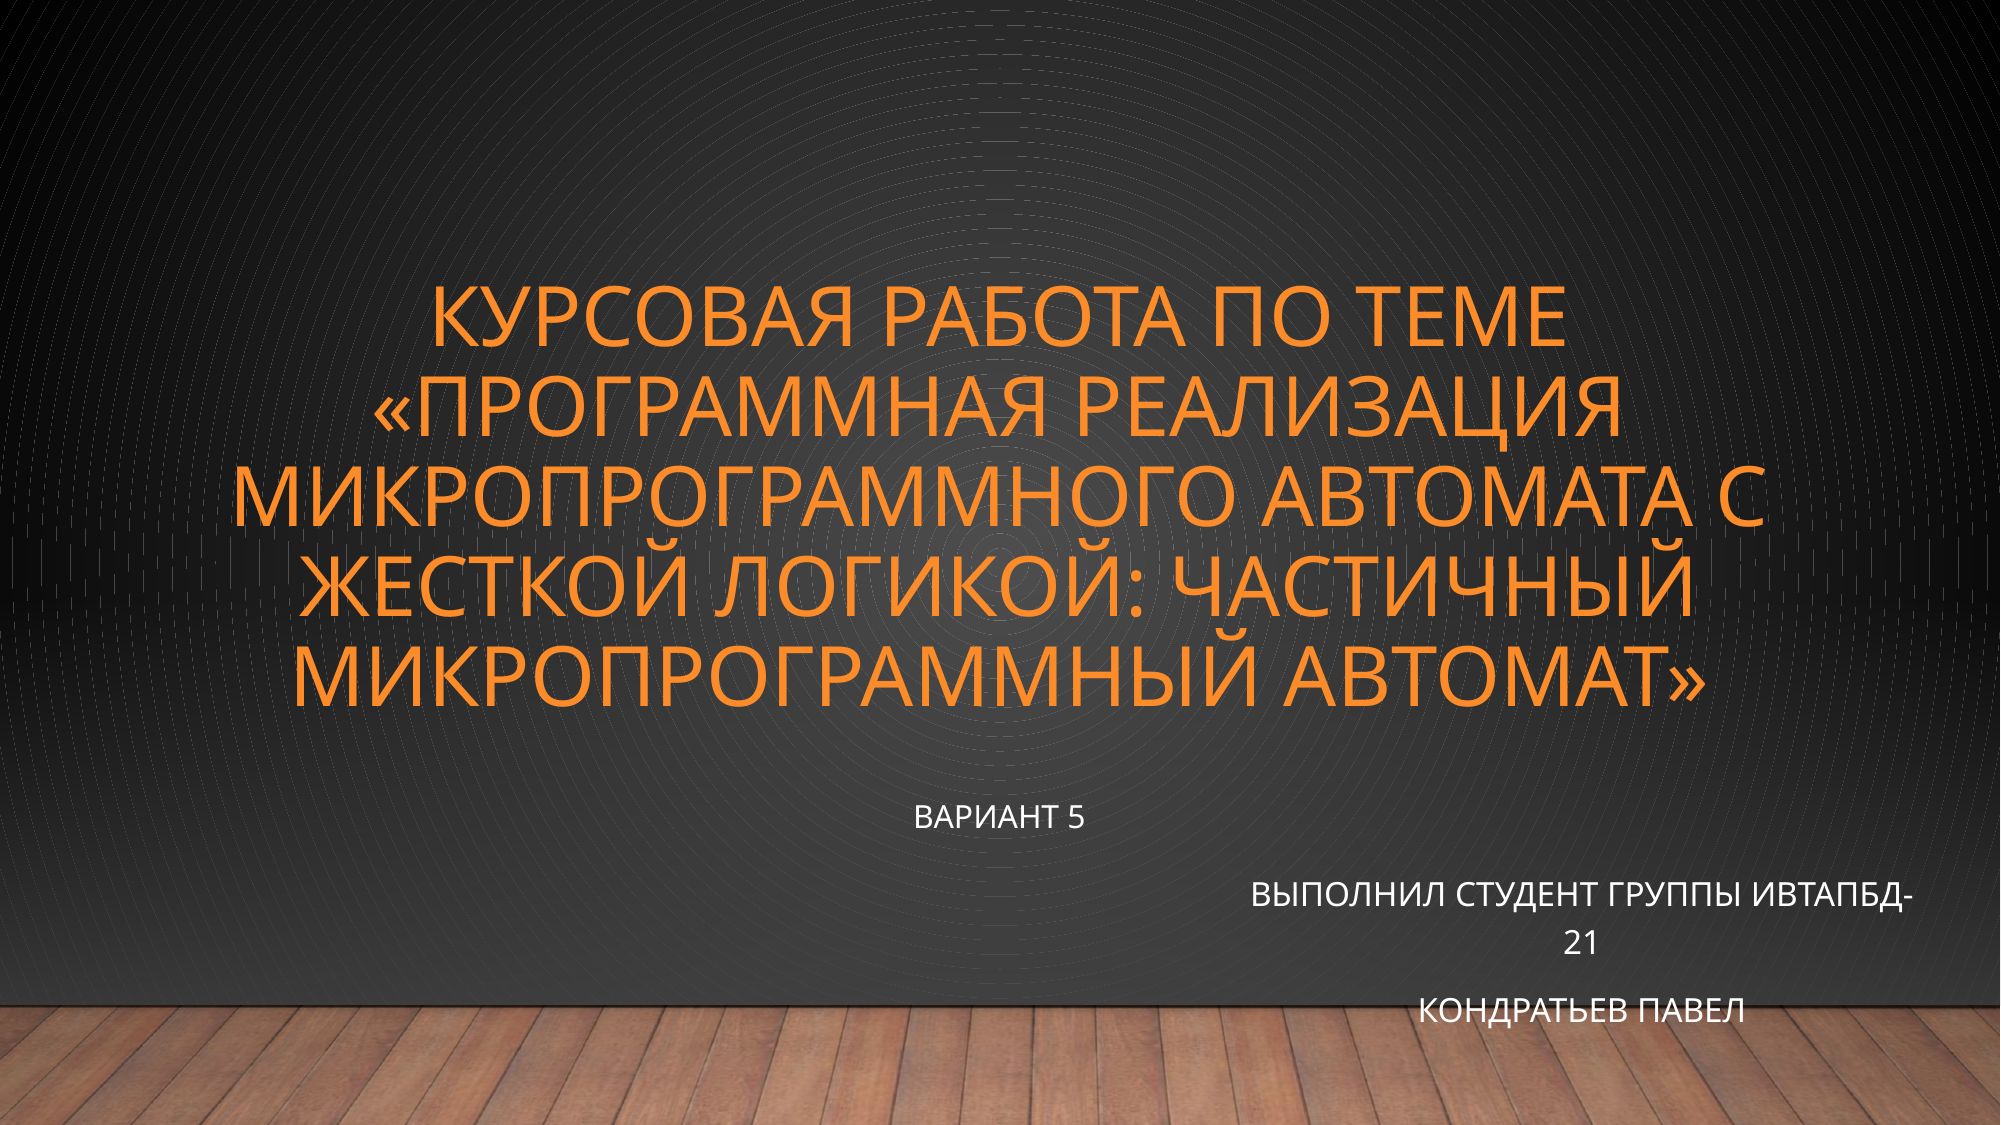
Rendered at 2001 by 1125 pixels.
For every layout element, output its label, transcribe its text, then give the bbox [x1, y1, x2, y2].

title курсовая работа по теме «Программная реализация микропрограммного автомата с жесткой логикой: частичный микропрограммный автомат» [18, 194, 1981, 725]
picture [0, 1005, 2000, 1125]
text_box Выполнил студент группы ИВТАПбд-21 Кондратьев Павел [1231, 849, 1933, 1012]
subtitle Вариант 5 [291, 773, 1708, 850]
